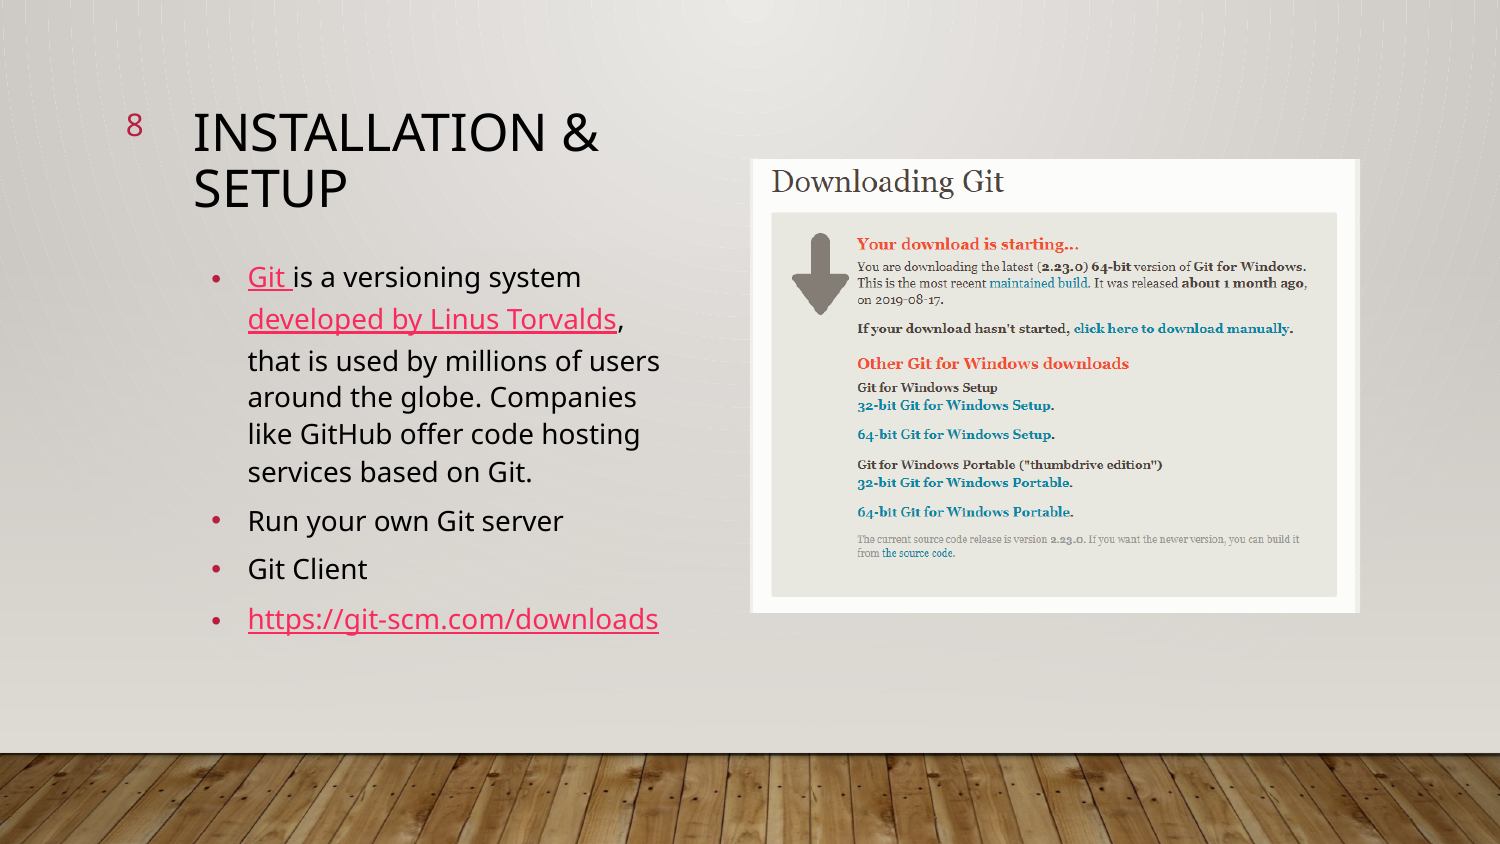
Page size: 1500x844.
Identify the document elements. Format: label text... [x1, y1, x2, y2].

slide_number 8 [59, 98, 159, 161]
title Installation & Setup [178, 98, 693, 229]
text_box Git is a versioning system developed by Linus Torvalds, that is used by millions of users around the globe. Companies like GitHub offer code hosting services based on Git. Run your own Git server Git Client https://git-scm.com/downloads [178, 247, 692, 673]
picture [0, 753, 1500, 844]
picture [749, 159, 1361, 613]
